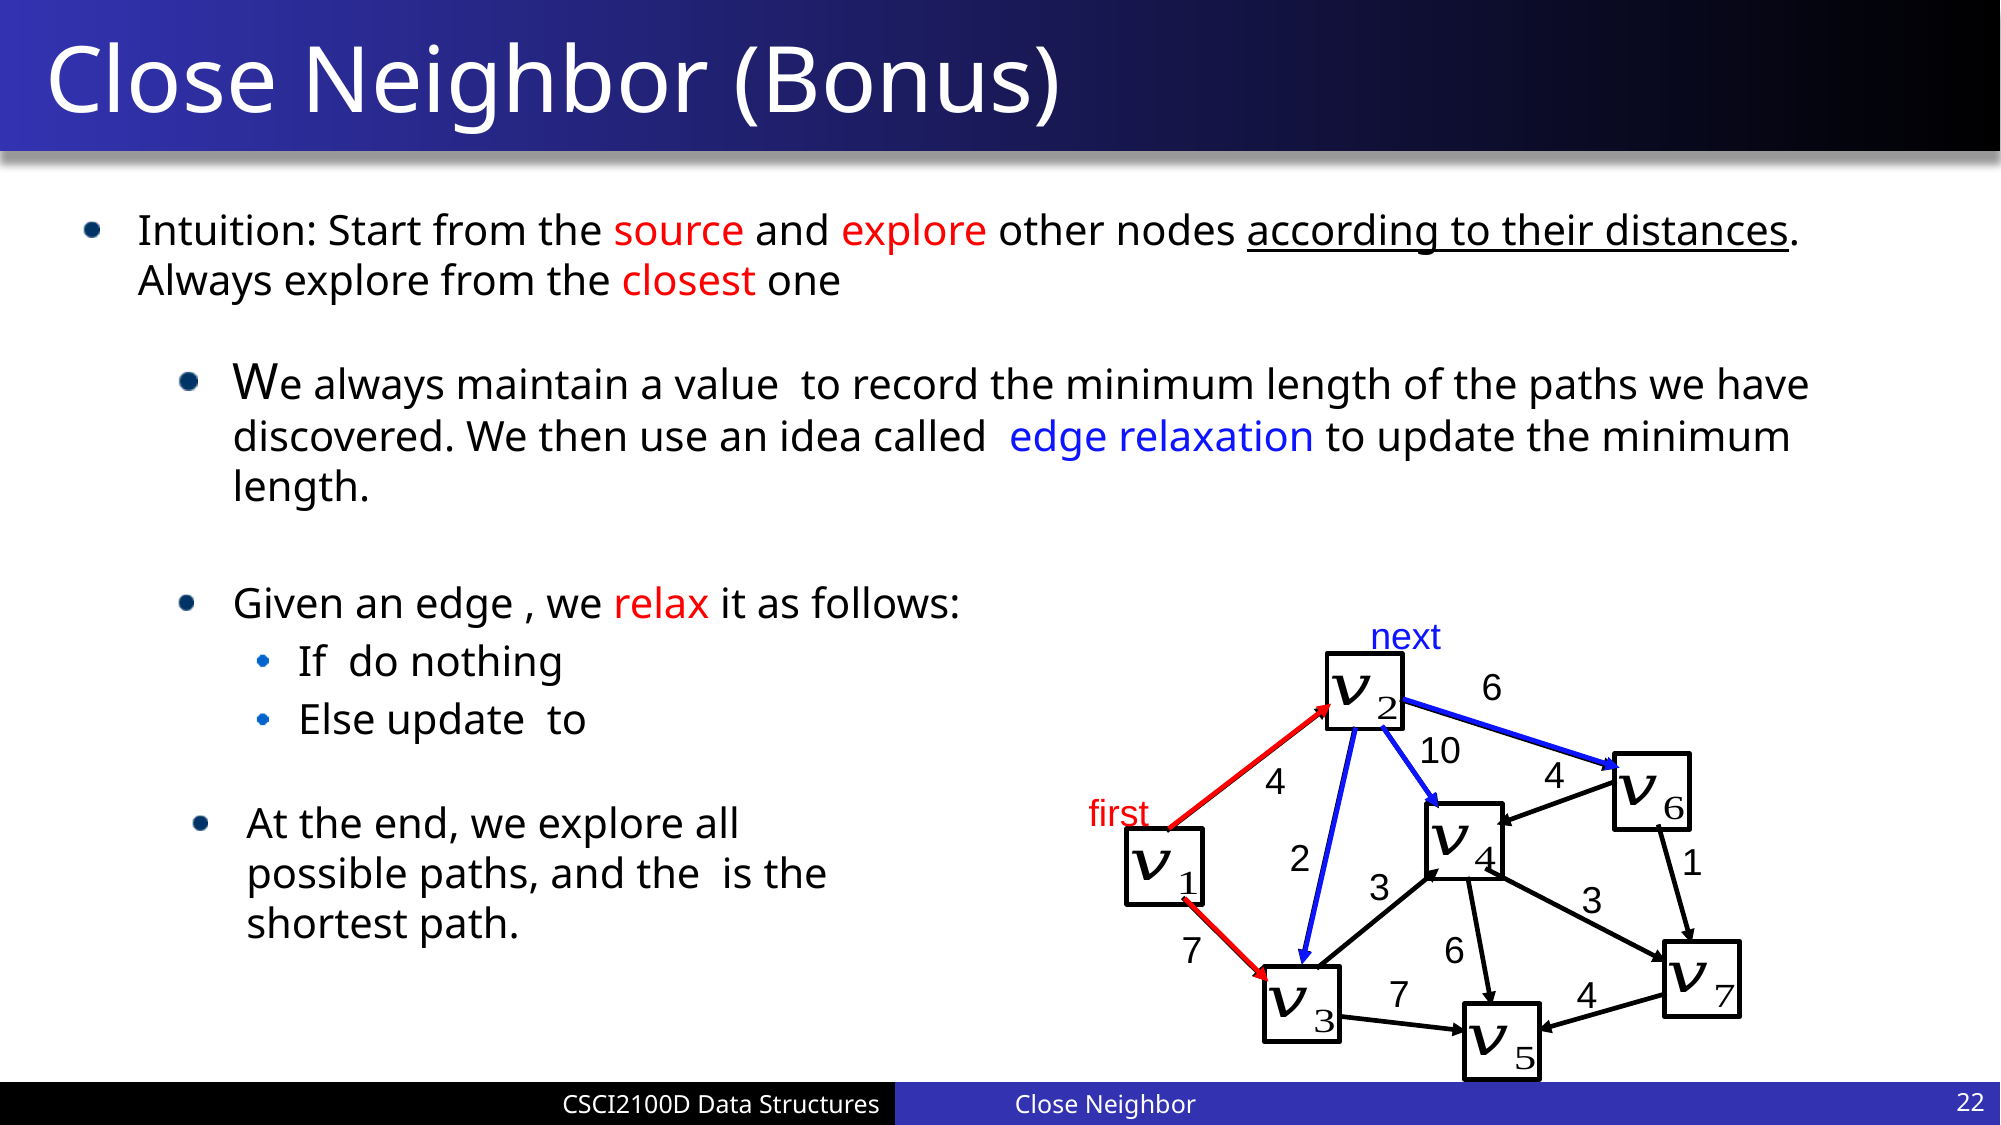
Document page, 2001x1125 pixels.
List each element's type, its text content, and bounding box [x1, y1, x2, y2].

title Close Neighbor (Bonus) [0, 2, 2000, 151]
text_box next [1355, 604, 1511, 654]
picture [81, 219, 100, 238]
list Intuition: Start from the source and explore other nodes according to their distances. Always explore from the closest one [66, 196, 1901, 1006]
picture [176, 369, 198, 391]
slide_number 22 [1749, 1082, 2000, 1125]
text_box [1128, 655, 1738, 1078]
picture [190, 813, 208, 831]
text_box first [1073, 781, 1123, 842]
footer Close Neighbor [999, 1082, 1749, 1125]
picture [176, 592, 194, 611]
picture [251, 650, 269, 669]
picture [251, 709, 269, 727]
